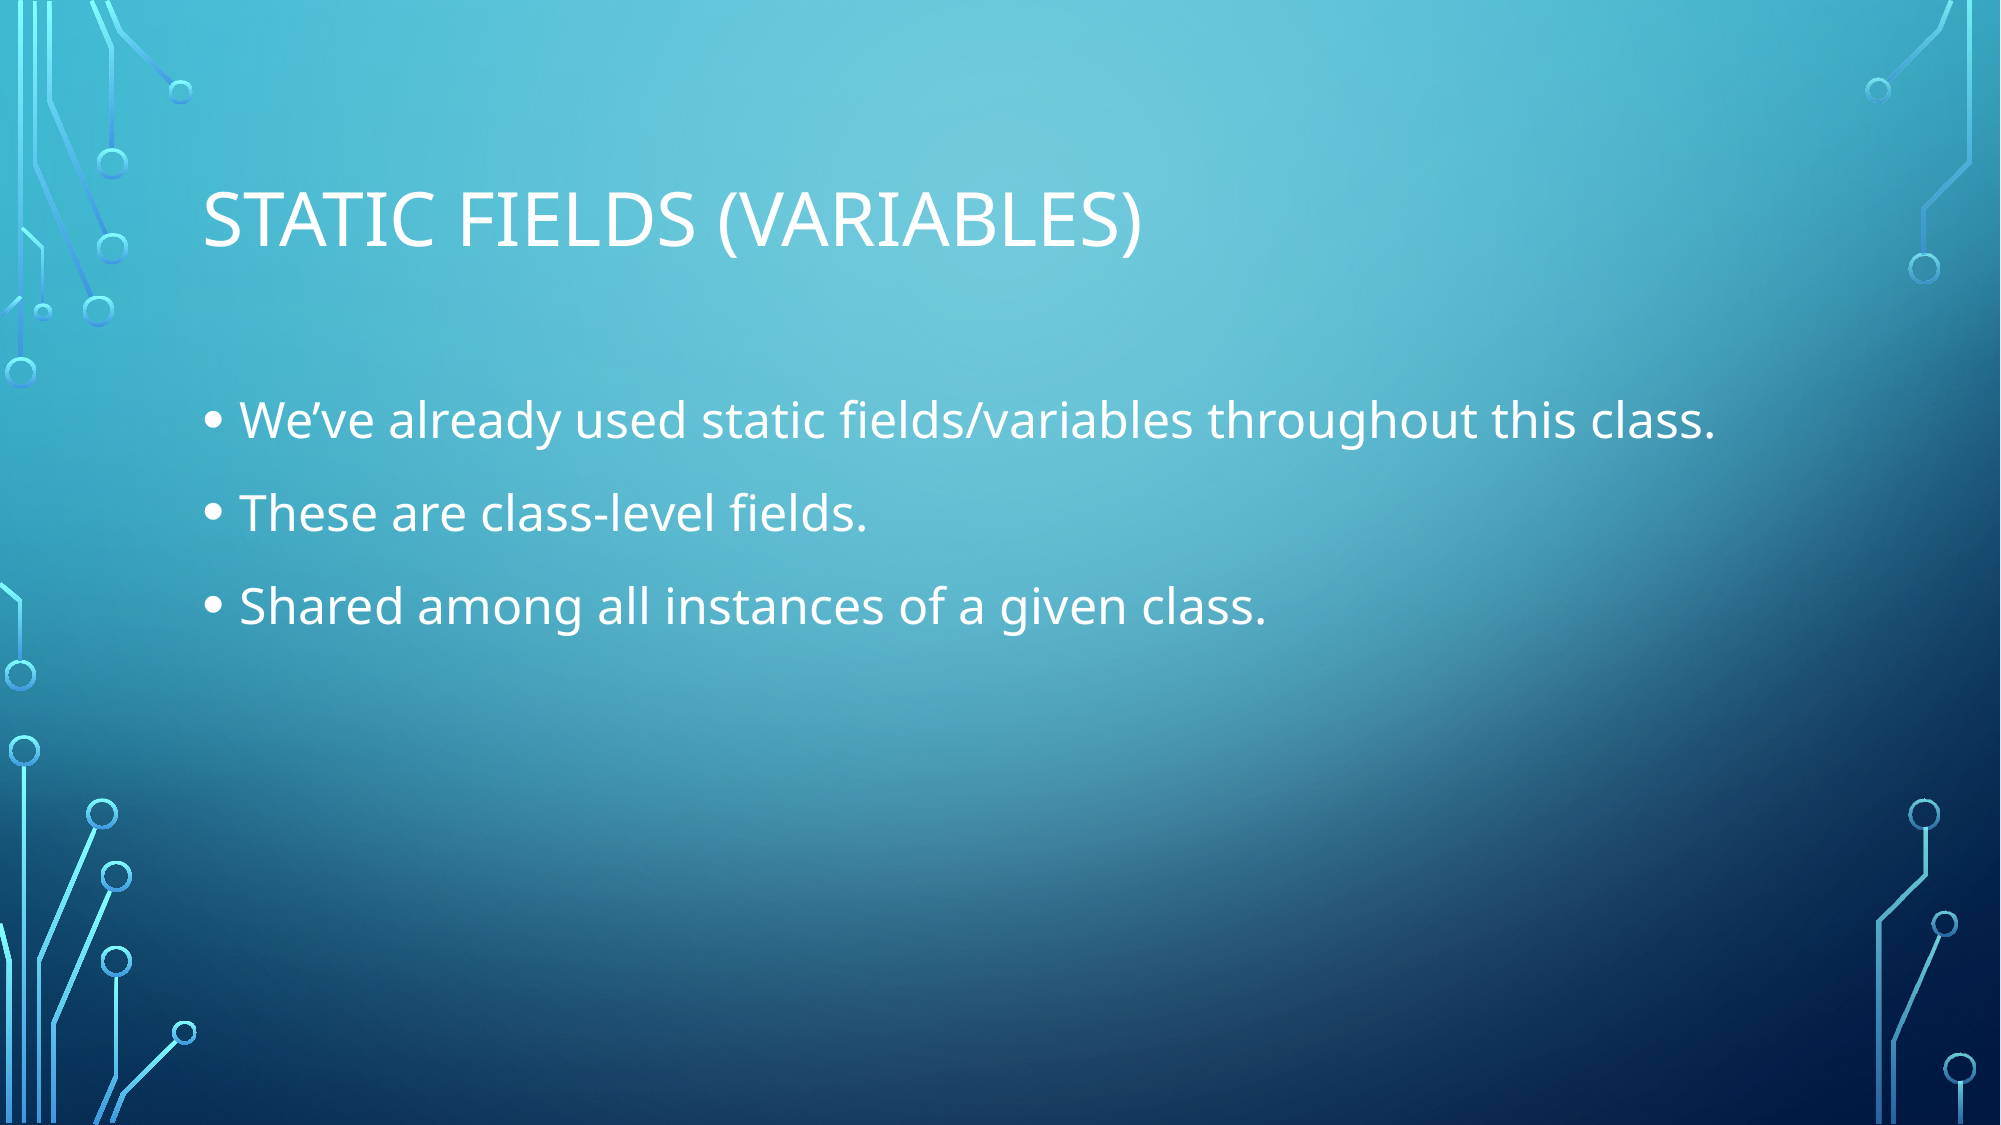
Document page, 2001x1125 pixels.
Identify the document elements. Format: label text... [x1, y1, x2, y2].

list We’ve already used static fields/variables throughout this class. These are class-level fields. Shared among all instances of a given class. [187, 369, 1813, 950]
title Static fields (variables) [187, 101, 1813, 344]
